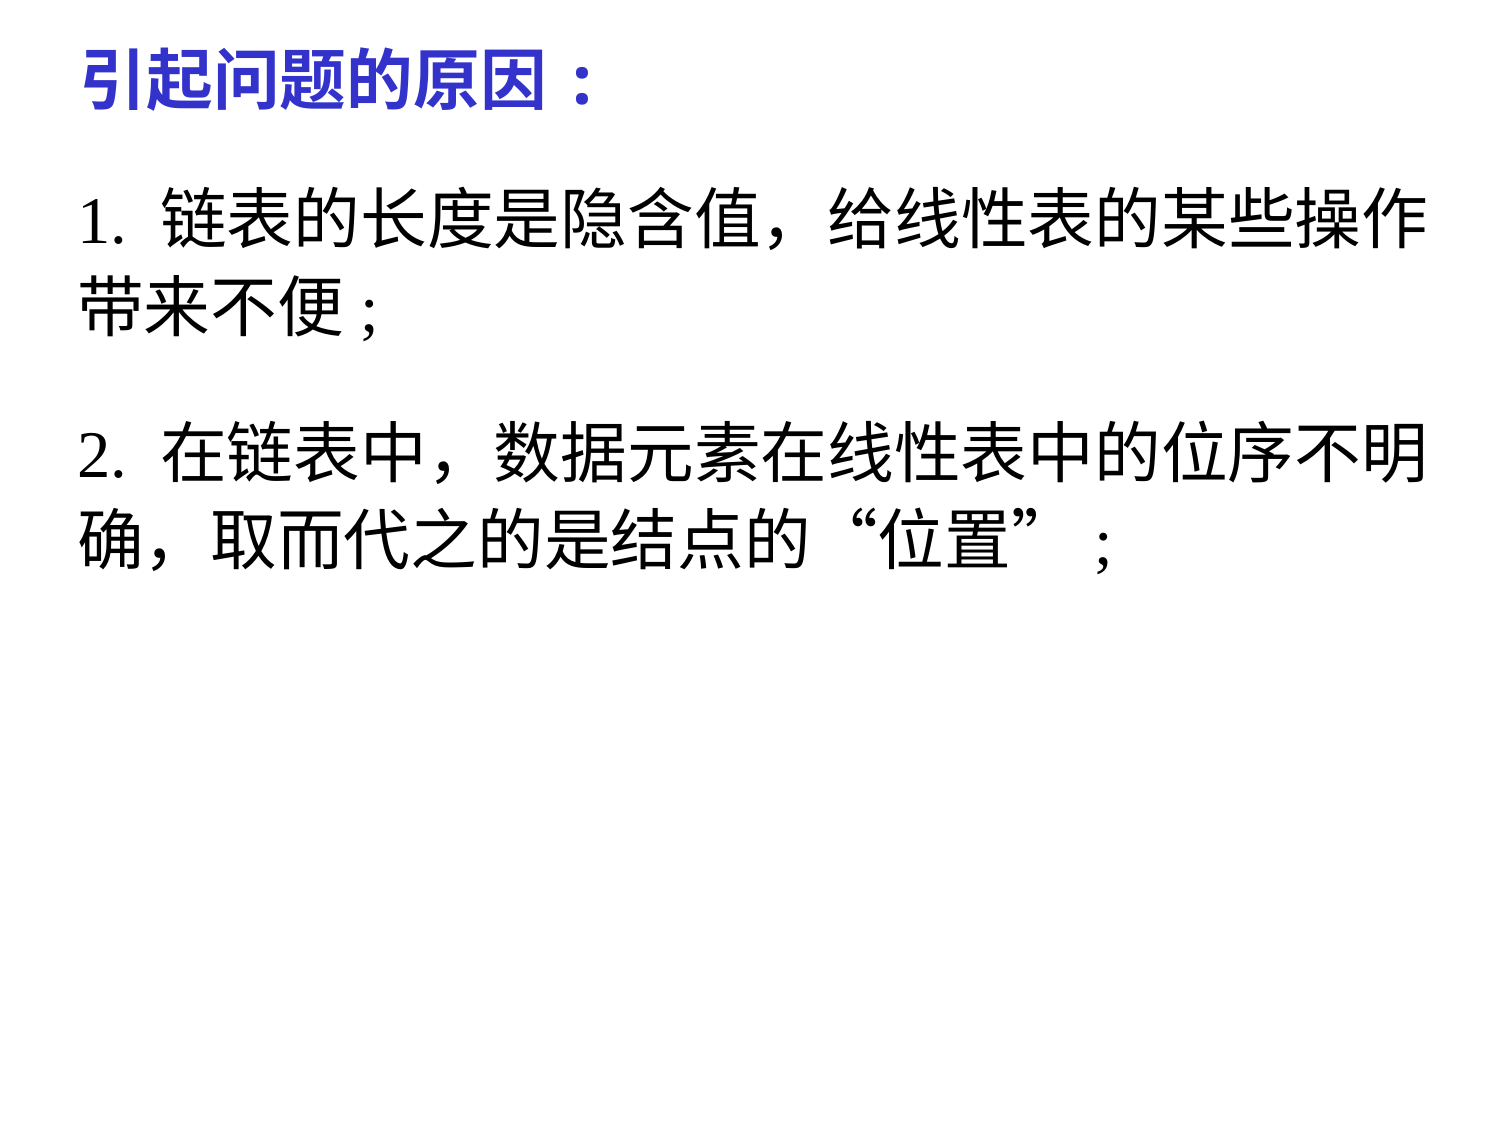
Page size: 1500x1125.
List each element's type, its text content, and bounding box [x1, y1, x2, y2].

text_box 2. 在链表中，数据元素在线性表中的位序不明确，取而代之的是结点的“位置”; [62, 395, 1480, 586]
text_box 1. 链表的长度是隐含值，给线性表的某些操作带来不便; [62, 161, 1447, 353]
text_box 引起问题的原因: [64, 30, 615, 126]
